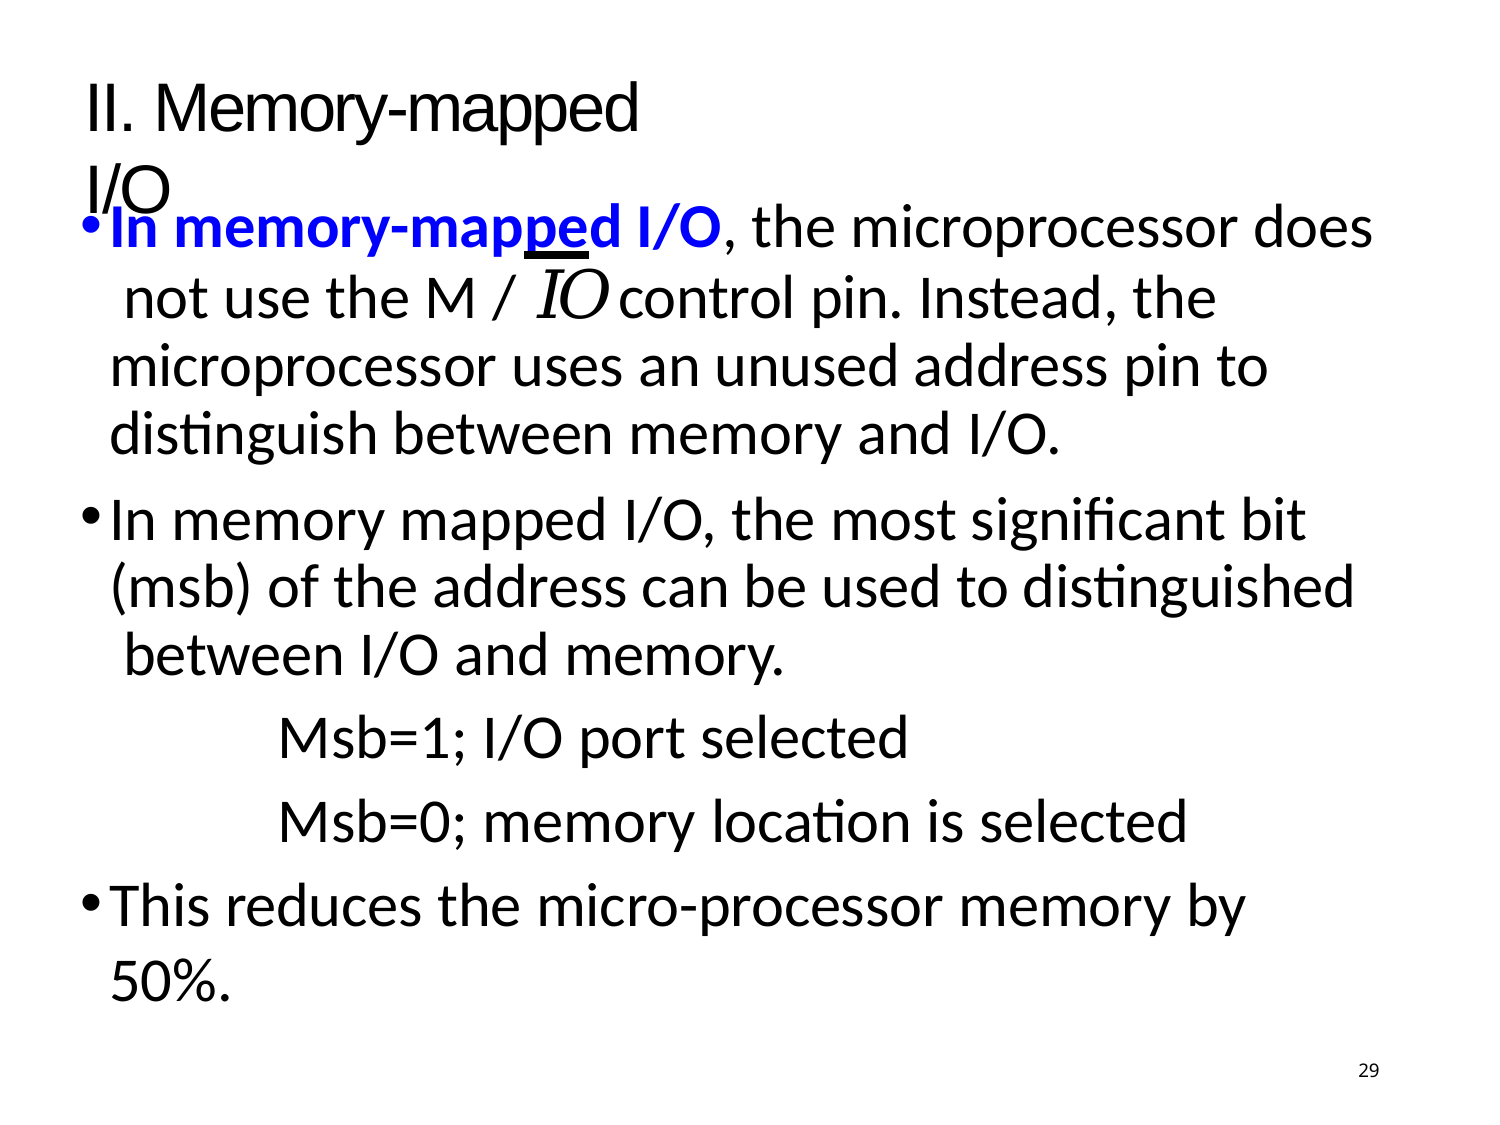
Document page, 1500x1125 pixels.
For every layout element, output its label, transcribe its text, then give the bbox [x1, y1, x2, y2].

title II. Memory-mapped I/O [82, 60, 741, 183]
slide_number 29 [1349, 1053, 1389, 1125]
text_box In memory-mapped I/O, the microprocessor does not use the M / 𝐼𝑂 control pin. Instead, the microprocessor uses an unused address pin to distinguish between memory and I/O. In memory mapped I/O, the most significant bit (msb) of the address can be used to distinguished between I/O and memory. Msb=1; I/O port selected Msb=0; memory location is selected This reduces the micro-processor memory by 50%. [78, 183, 1393, 1014]
